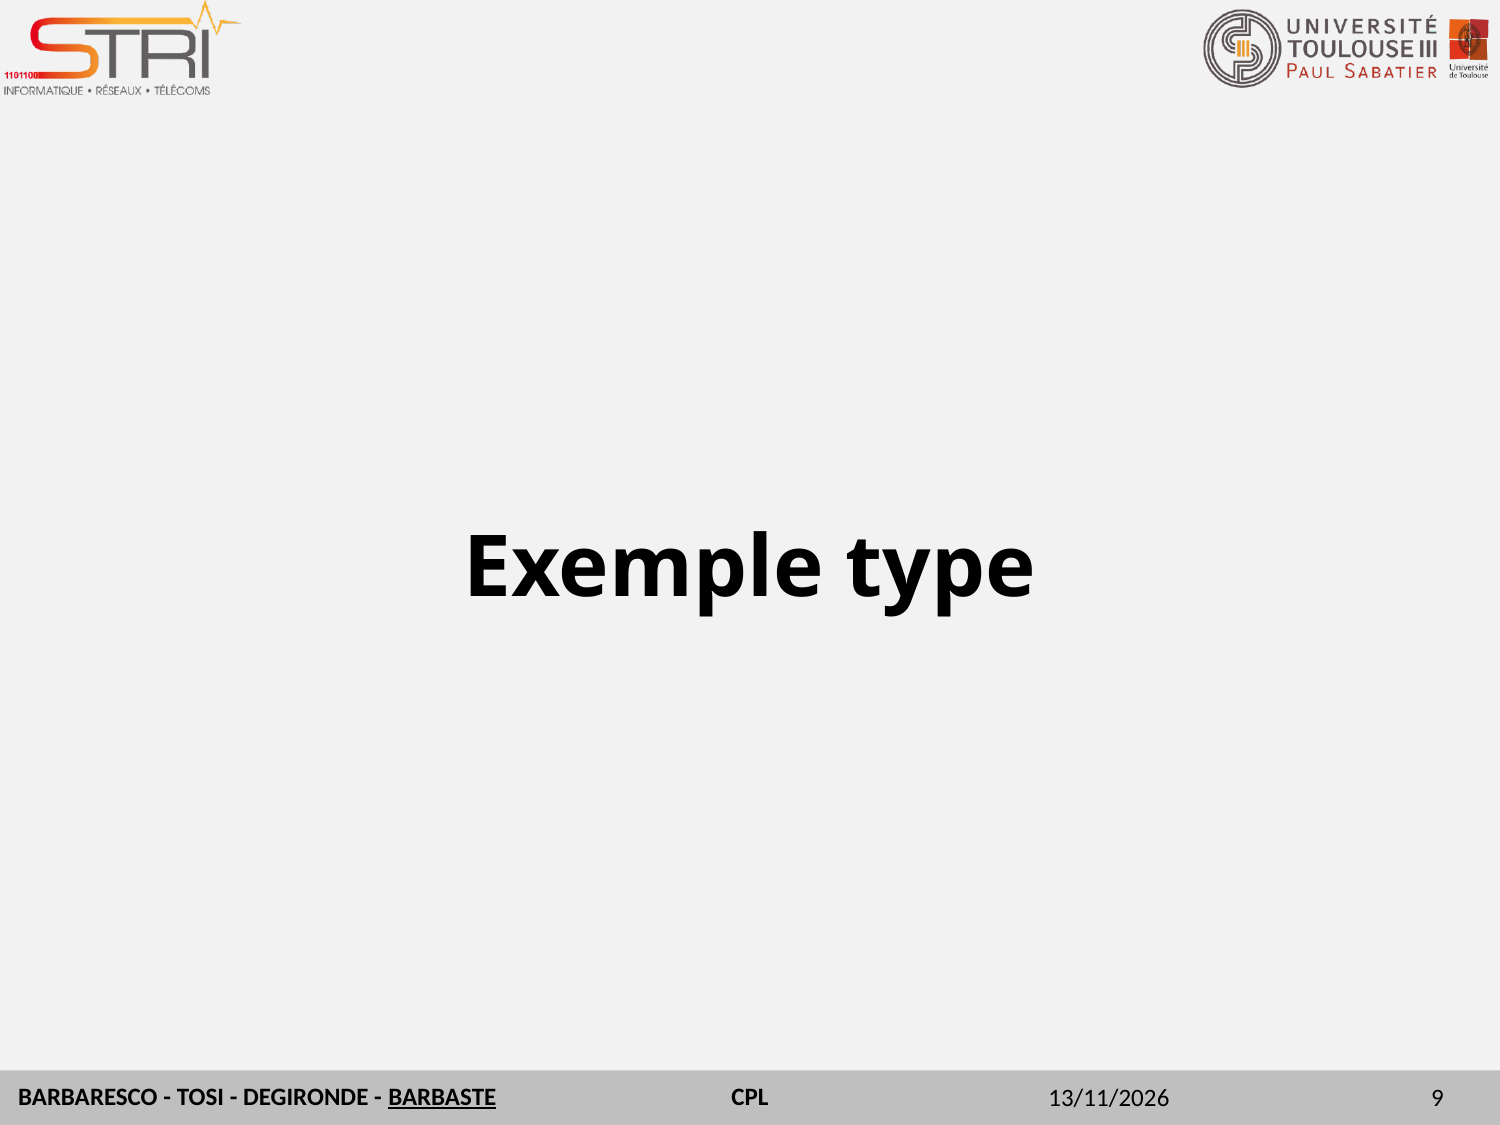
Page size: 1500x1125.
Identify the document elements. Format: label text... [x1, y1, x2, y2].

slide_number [1033, 1058, 1374, 1119]
title Exemple type [41, 444, 1459, 681]
slide_number 9 [1374, 1058, 1500, 1119]
picture [4, 0, 241, 95]
footer BARBARESCO - TOSI - DEGIRONDE - BARBASTE [3, 1079, 561, 1125]
picture [1199, 5, 1493, 89]
